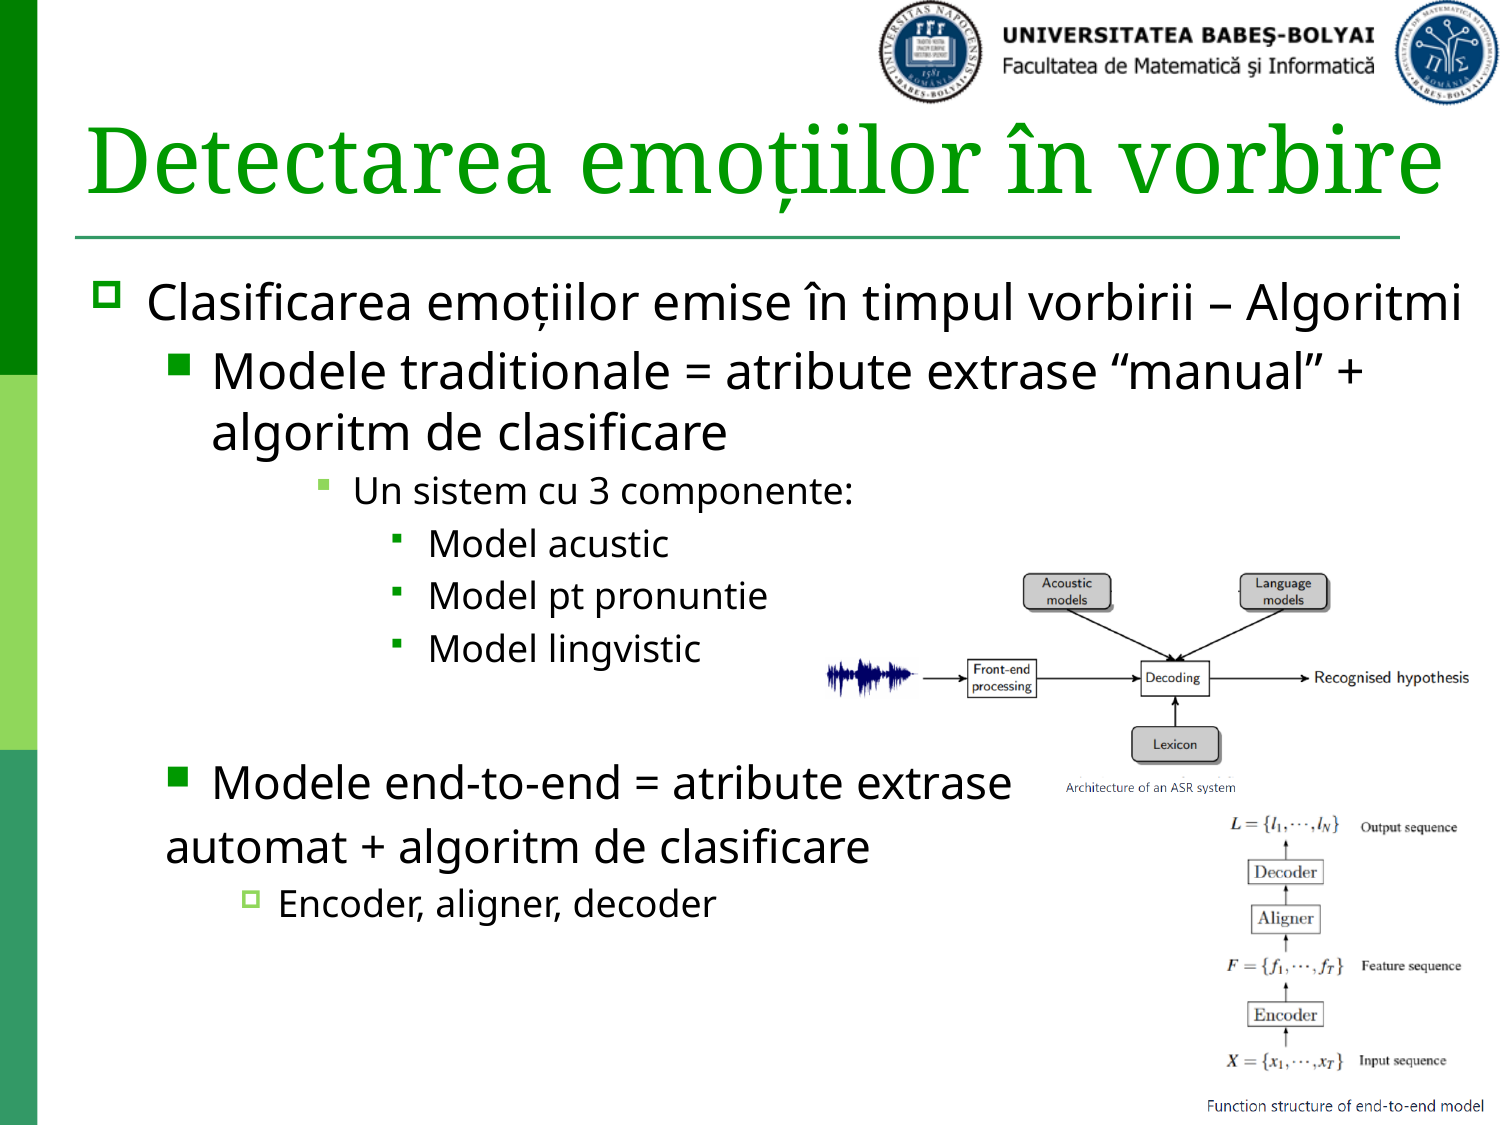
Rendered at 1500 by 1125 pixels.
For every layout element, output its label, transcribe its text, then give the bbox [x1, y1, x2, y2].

picture [878, 0, 1500, 106]
title Detectarea emoțiilor în vorbire [70, 82, 1483, 220]
list Clasificarea emoțiilor emise în timpul vorbirii – Algoritmi Modele traditionale = atribute extrase “manual” + algoritm de clasificare Un sistem cu 3 componente: Model acustic Model pt pronuntie Model lingvistic Modele end-to-end = atribute extrase automat + algoritm de clasificare Encoder, aligner, decoder [75, 262, 1483, 1094]
picture [801, 550, 1500, 1118]
